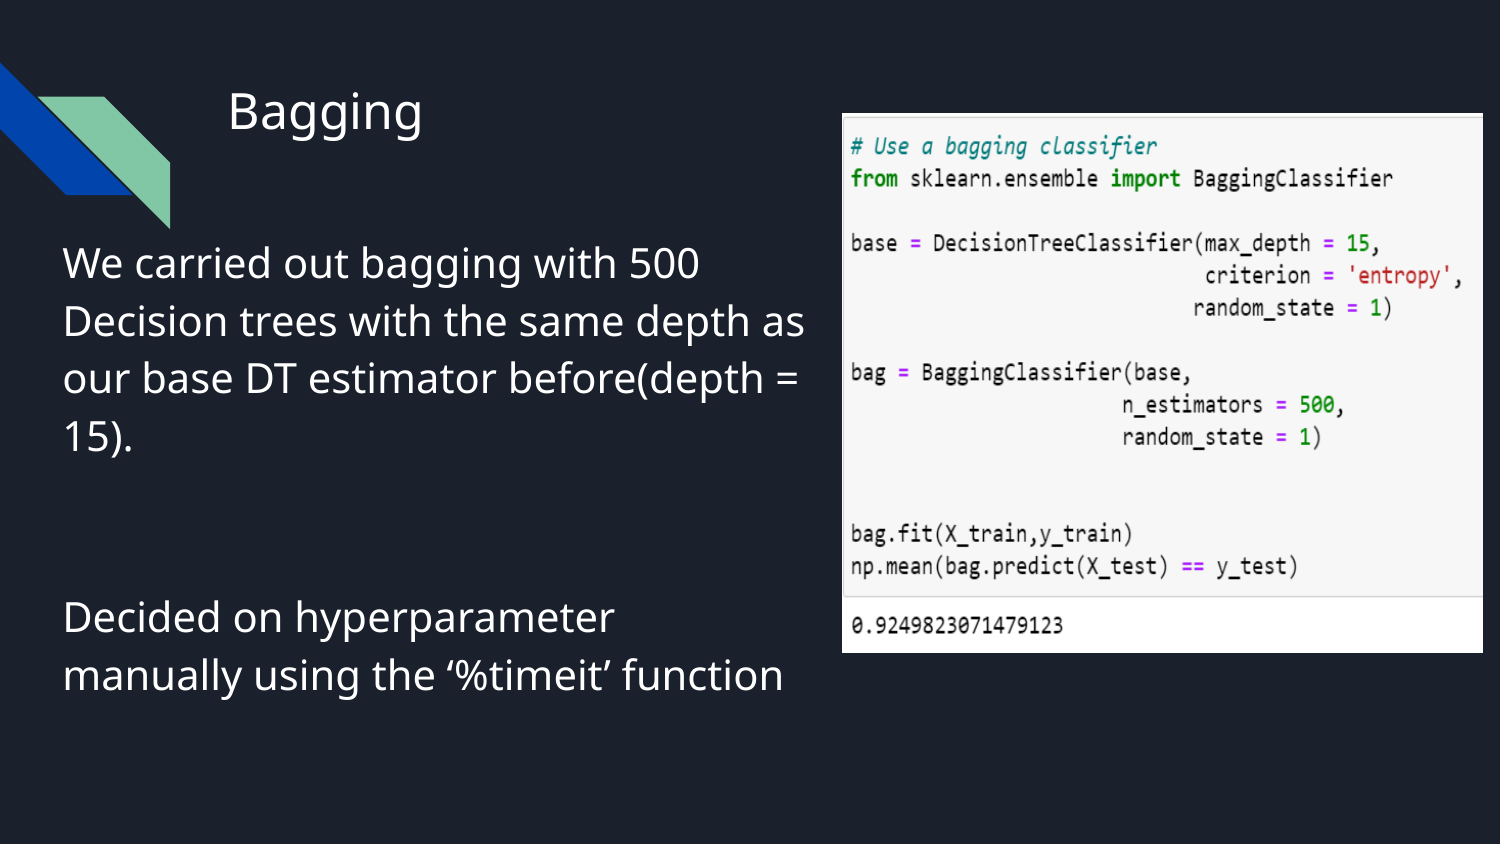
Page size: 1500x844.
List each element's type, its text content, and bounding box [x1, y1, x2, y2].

title Bagging [212, 64, 1368, 214]
list We carried out bagging with 500 Decision trees with the same depth as our base DT estimator before(depth = 15). Decided on hyperparameter manually using the ‘%timeit’ function [47, 214, 843, 764]
picture [841, 113, 1483, 654]
